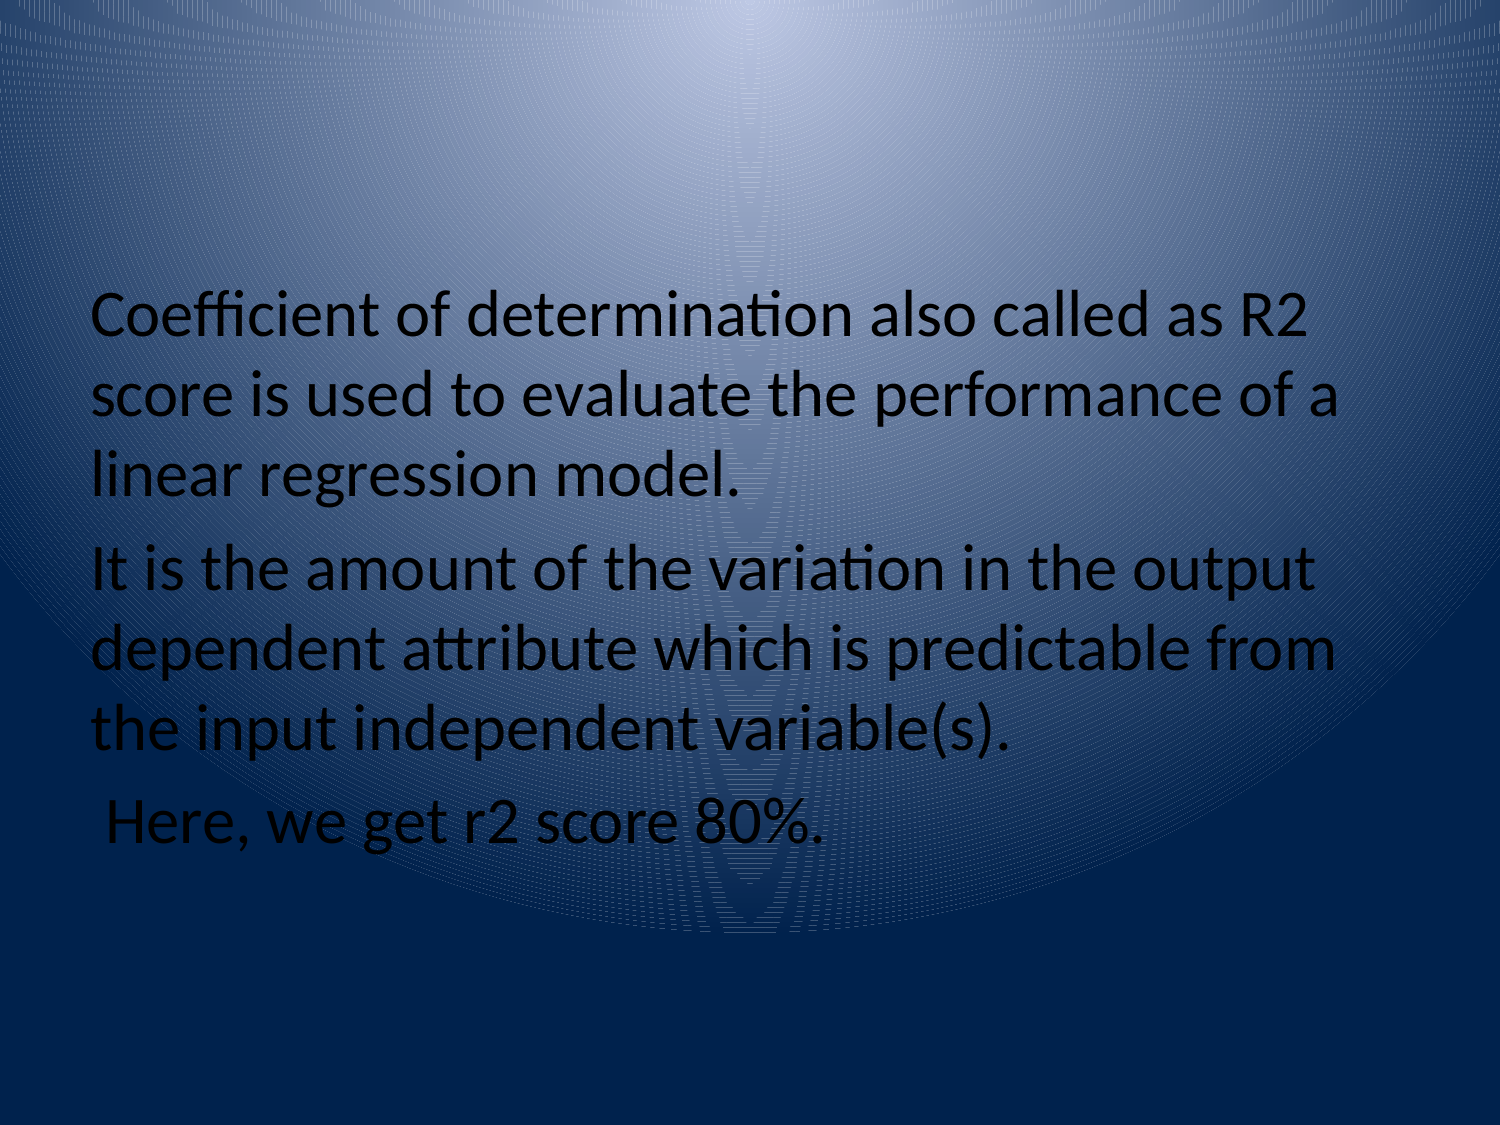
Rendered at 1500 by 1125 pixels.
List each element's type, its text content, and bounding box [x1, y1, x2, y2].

list Coefficient of determination also called as R2 score is used to evaluate the performance of a linear regression model. It is the amount of the variation in the output dependent attribute which is predictable from the input independent variable(s). Here, we get r2 score 80%. [75, 262, 1425, 1005]
